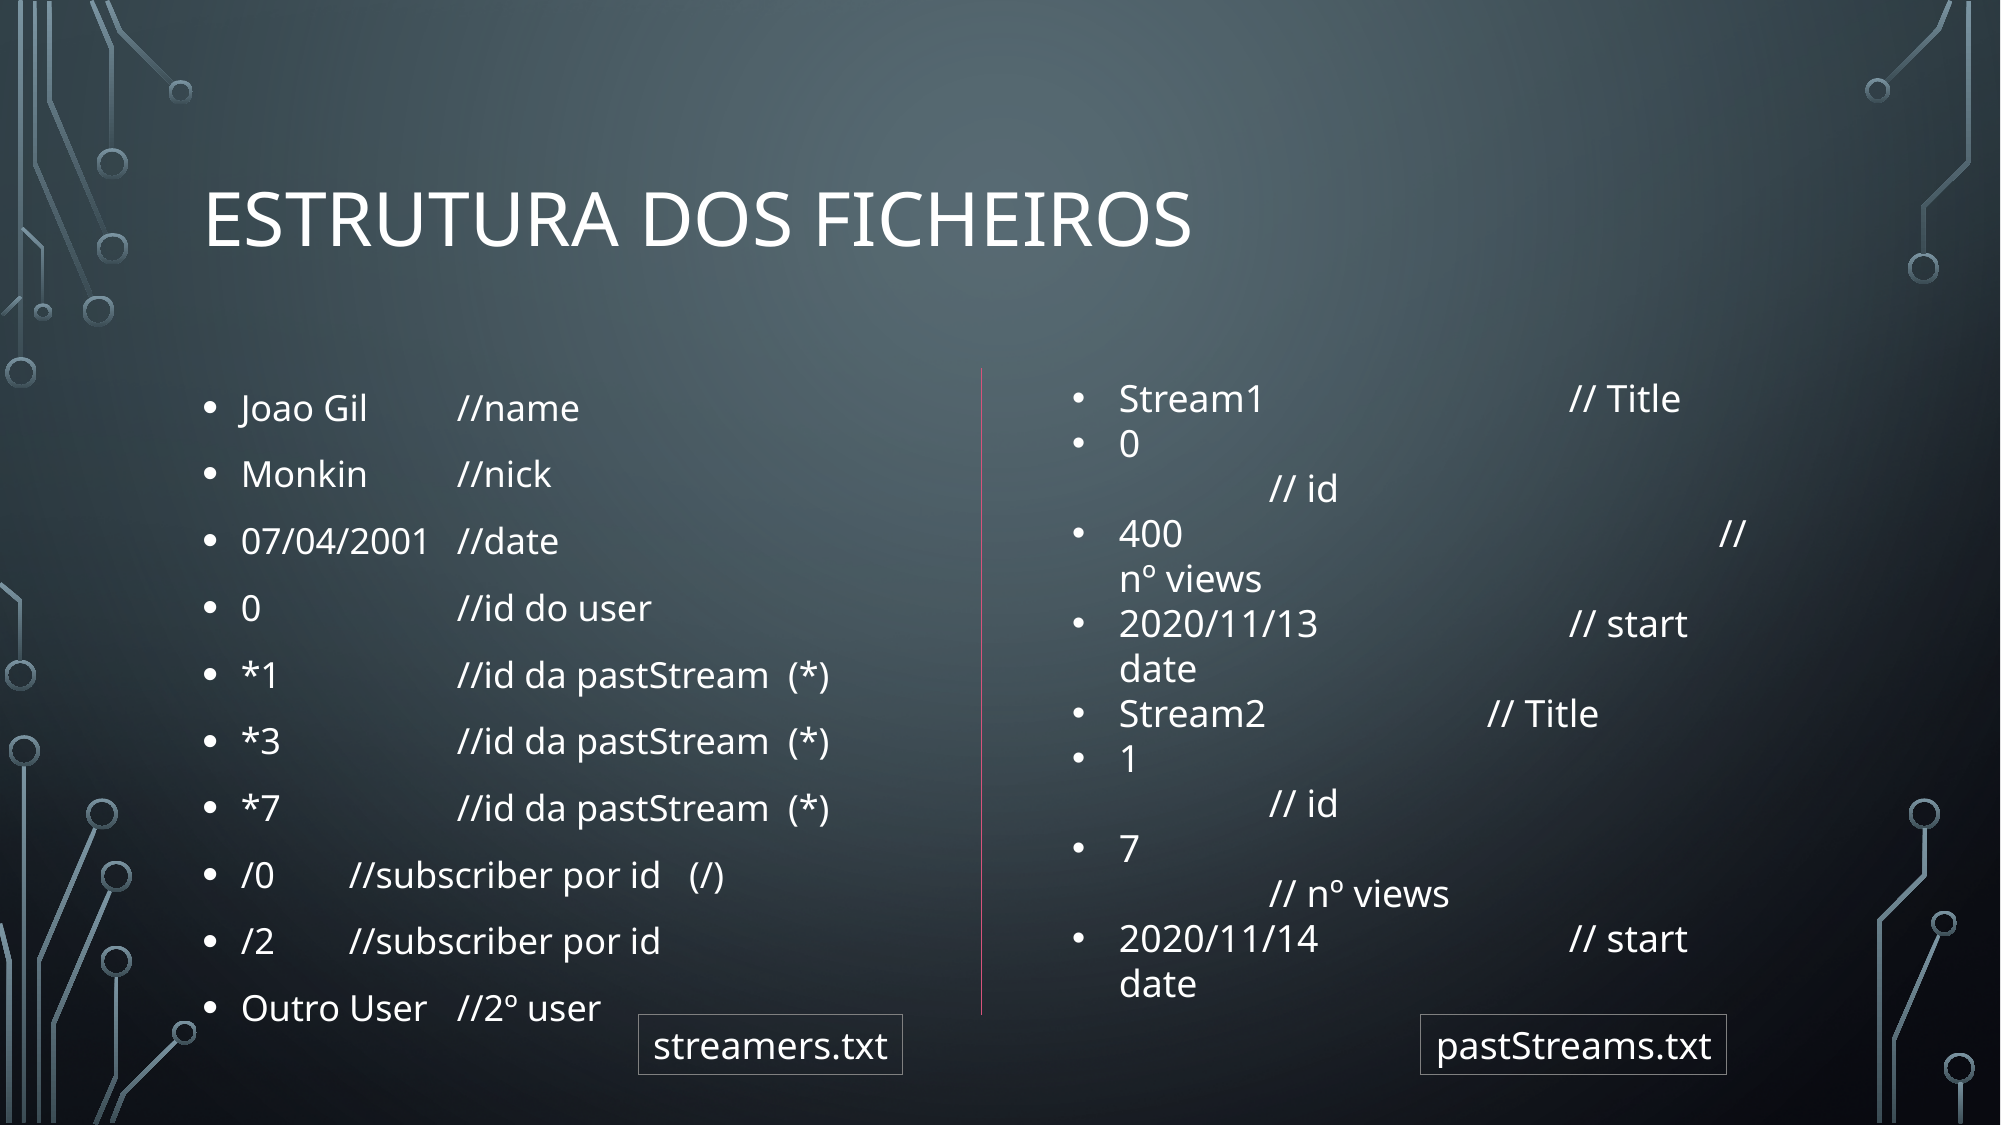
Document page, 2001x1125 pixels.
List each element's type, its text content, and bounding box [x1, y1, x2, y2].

title Estrutura dos ficheiros [187, 101, 1813, 344]
text_box pastStreams.txt [1420, 1014, 1727, 1075]
list Joao Gil //name Monkin //nick 07/04/2001 //date 0 //id do user *1 //id da pastStream (*) *3 //id da pastStream (*) *7 //id da pastStream (*) /0 //subscriber por id (/) /2 //subscriber por id Outro User //2º user [187, 369, 1100, 1040]
text_box streamers.txt [638, 1014, 903, 1075]
text_box Stream1 // Title 0 // id 400 // nº views 2020/11/13 // start date Stream2 // Title 1 // id 7 // nº views 2020/11/14 // start date [1057, 368, 1771, 1013]
